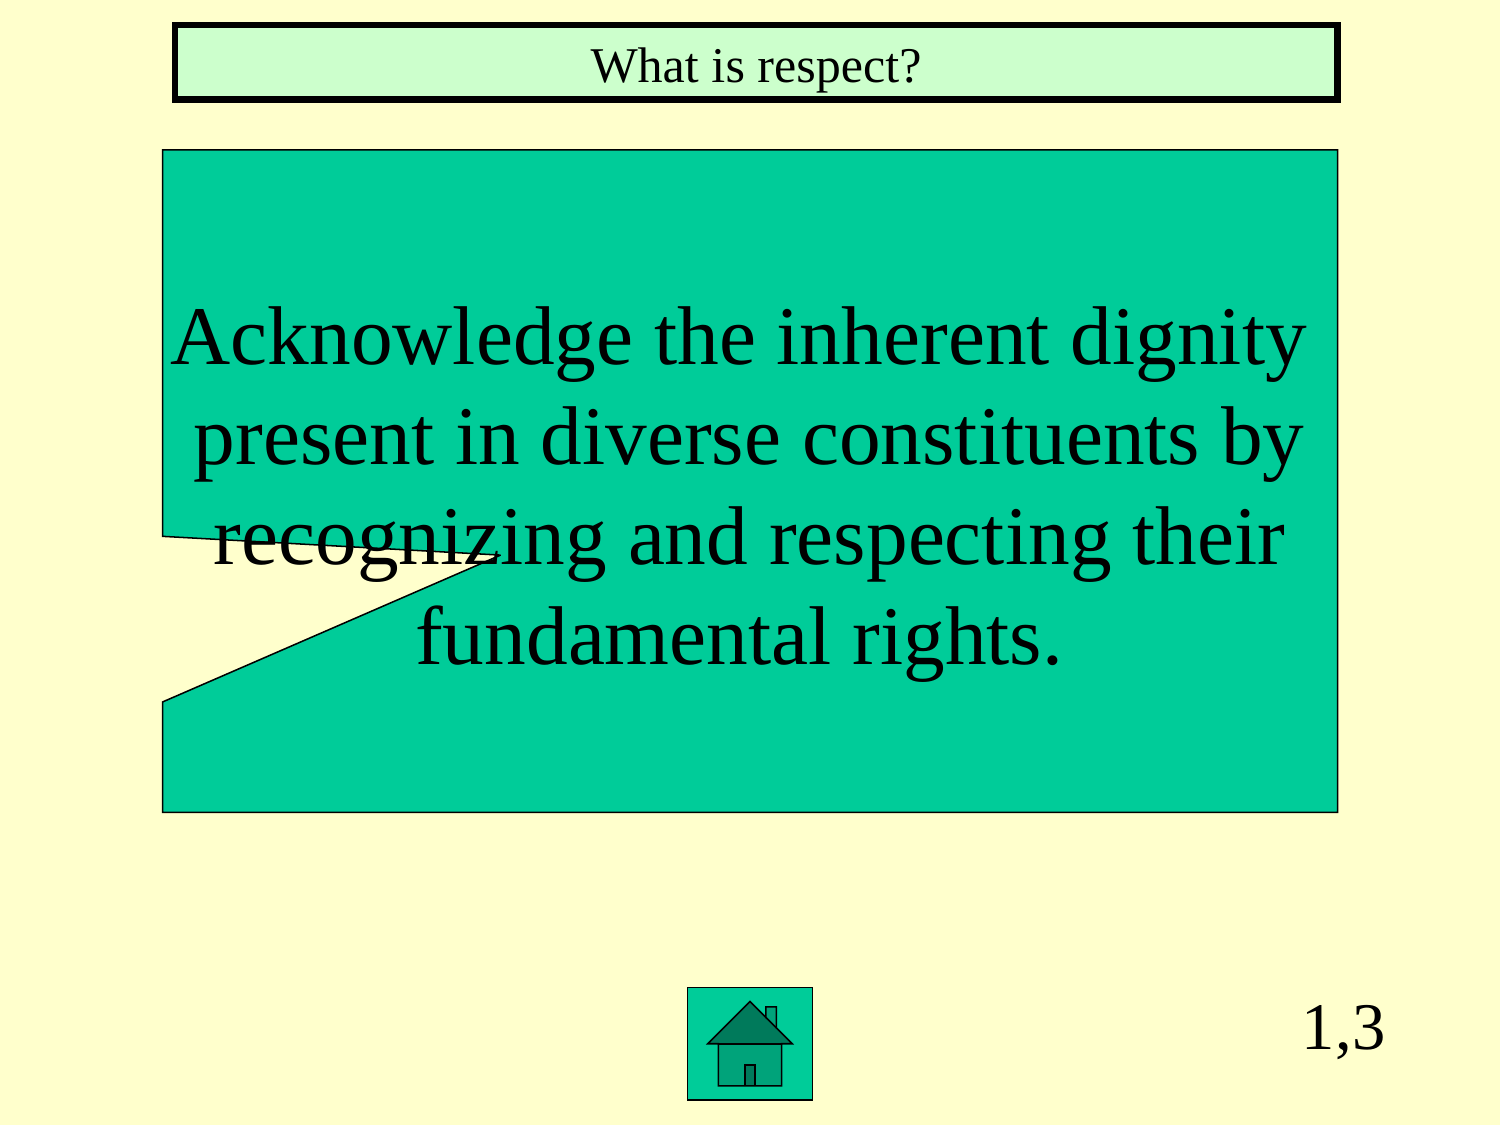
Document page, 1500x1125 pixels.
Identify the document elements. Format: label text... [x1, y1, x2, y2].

subtitle 1,3 [1187, 974, 1500, 1125]
text_box [687, 987, 813, 1101]
text_box Acknowledge the inherent dignity present in diverse constituents by recognizing and respecting their fundamental rights. [162, 149, 1338, 813]
text_box What is respect? [174, 24, 1338, 100]
